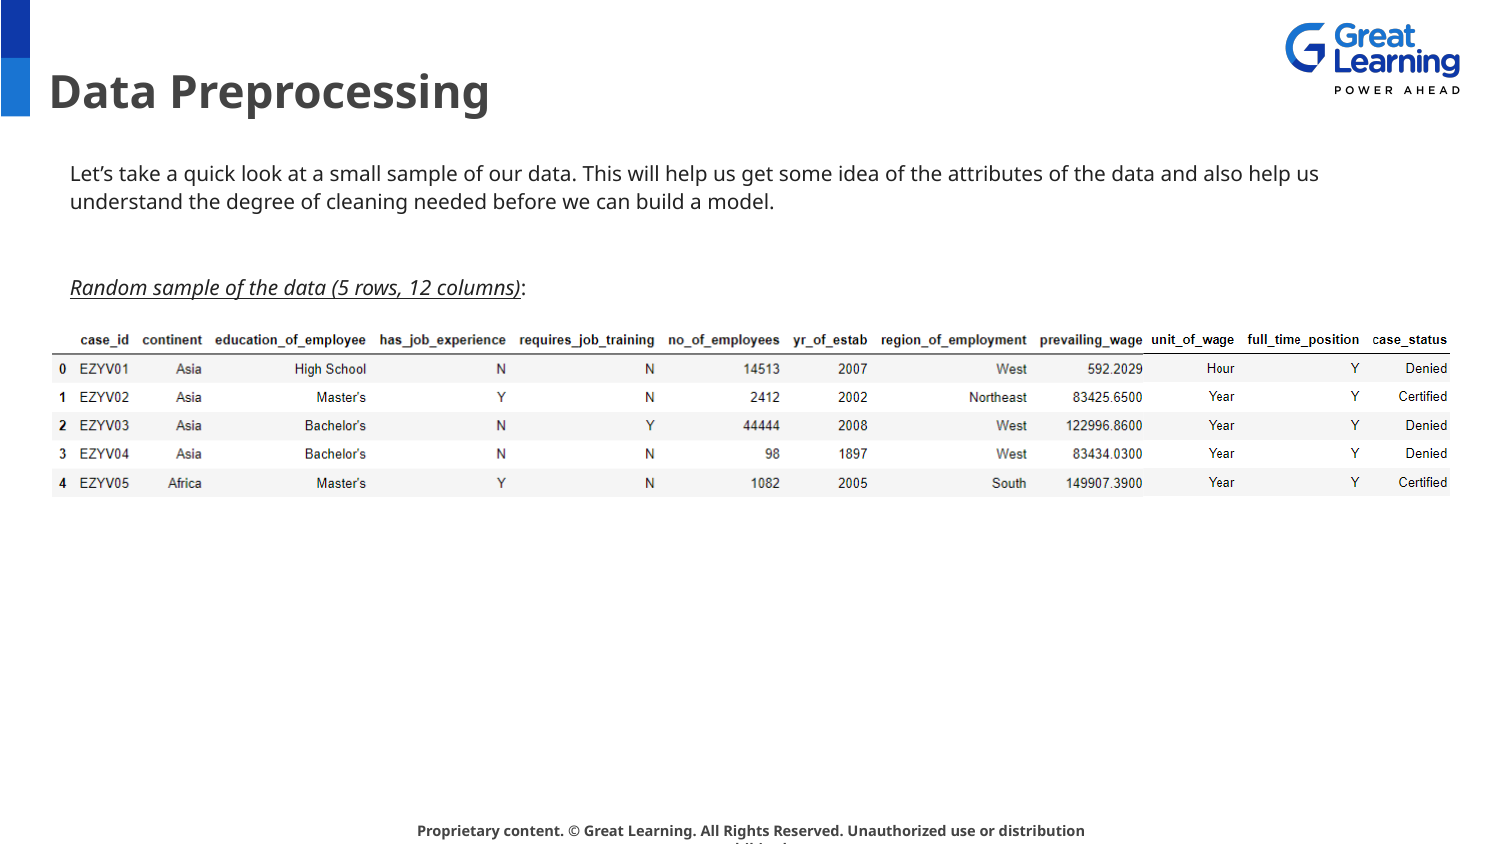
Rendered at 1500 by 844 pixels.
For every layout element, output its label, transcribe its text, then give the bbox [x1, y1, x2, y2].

picture [51, 309, 1451, 498]
list Let’s take a quick look at a small sample of our data. This will help us get some idea of the attributes of the data and also help us understand the degree of cleaning needed before we can build a model. Random sample of the data (5 rows, 12 columns): [33, 141, 1440, 435]
picture [1258, 11, 1487, 106]
title Data Preprocessing [33, 47, 1431, 141]
